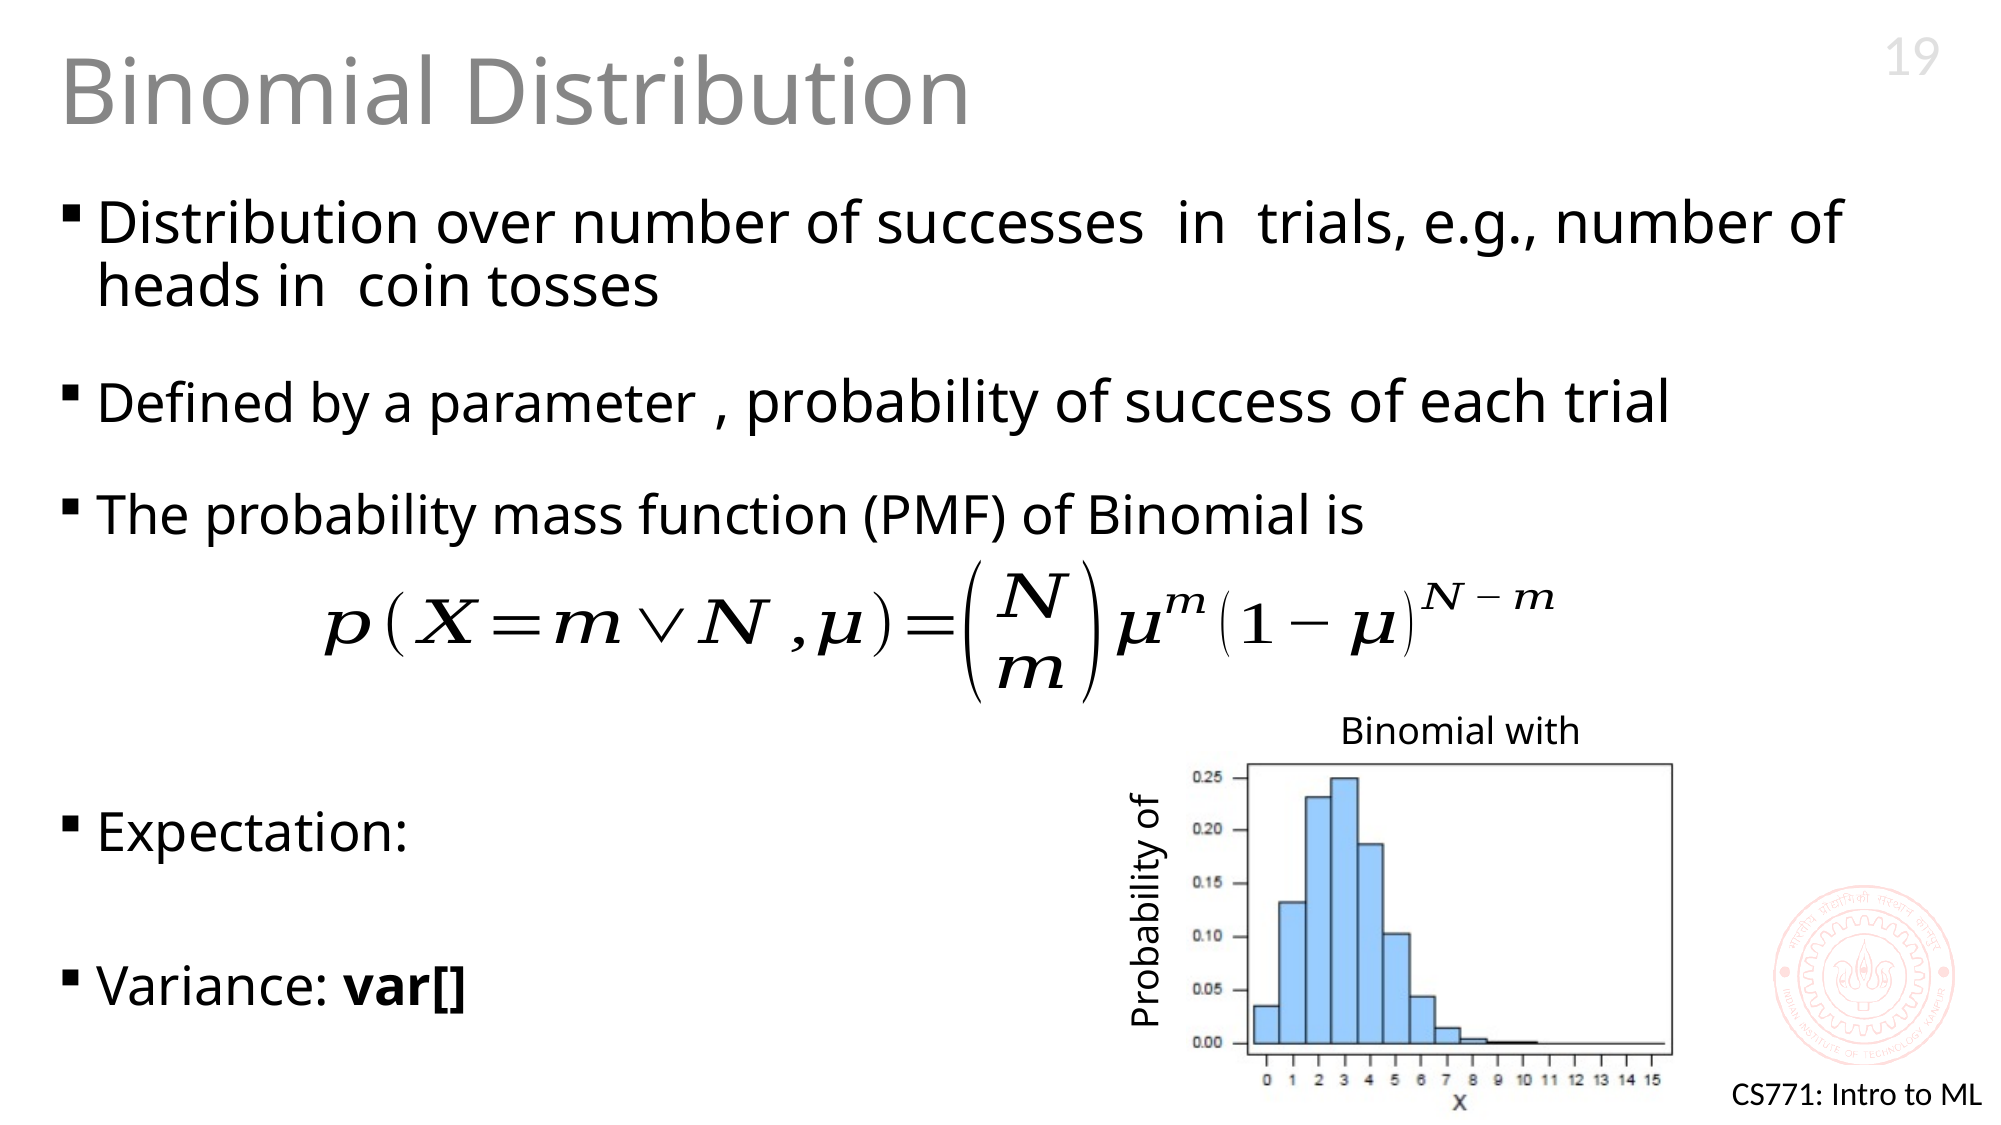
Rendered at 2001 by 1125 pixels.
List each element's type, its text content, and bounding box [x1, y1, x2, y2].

slide_number 19 [1857, 22, 1957, 83]
title Binomial Distribution [43, 27, 1970, 163]
picture [1186, 751, 1692, 1120]
